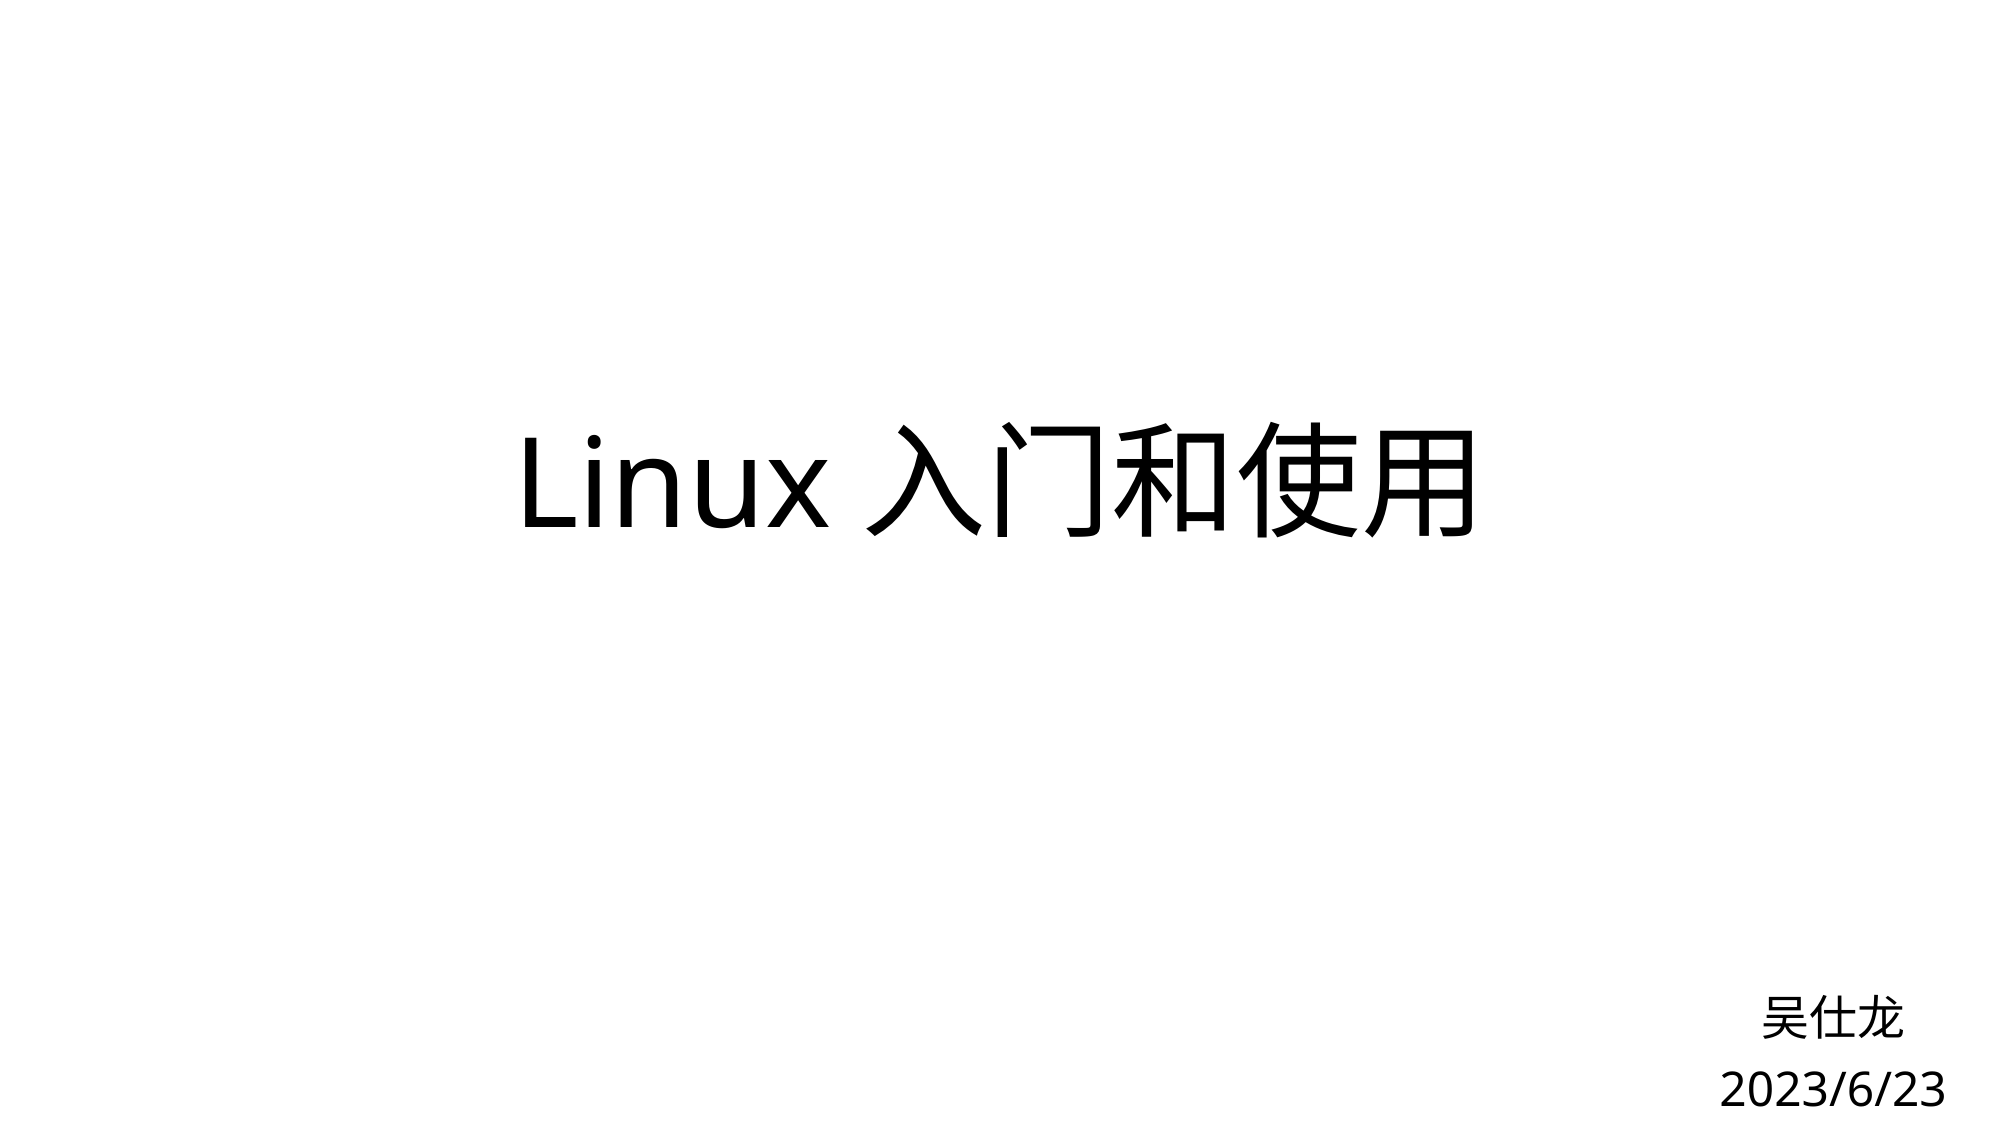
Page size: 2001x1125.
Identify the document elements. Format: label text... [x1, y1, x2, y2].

subtitle 吴仕龙 2023/6/23 [1666, 986, 2000, 1125]
title Linux入门和使用 [249, 170, 1750, 563]
